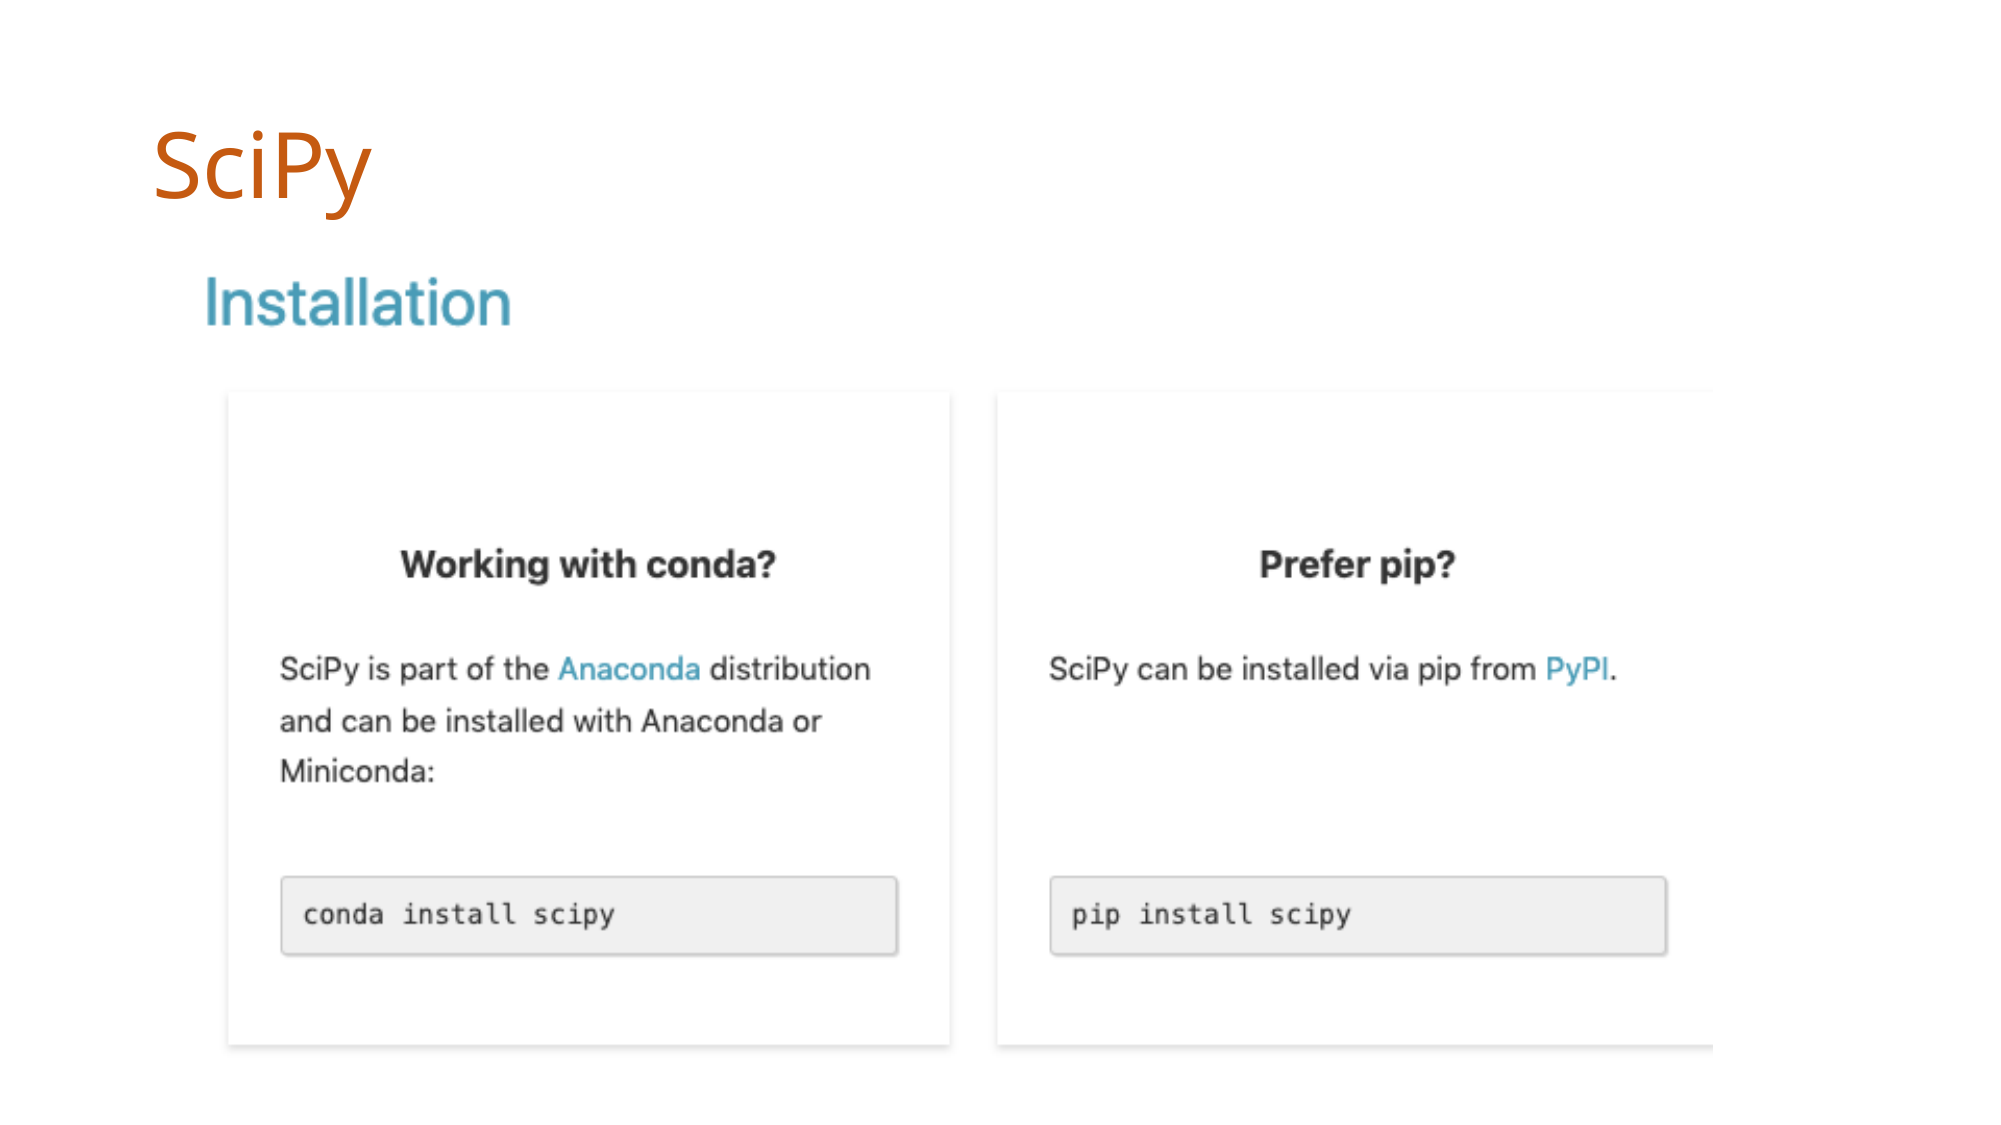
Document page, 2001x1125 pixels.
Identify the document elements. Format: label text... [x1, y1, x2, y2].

picture [183, 259, 1713, 1062]
title SciPy [137, 59, 1863, 278]
